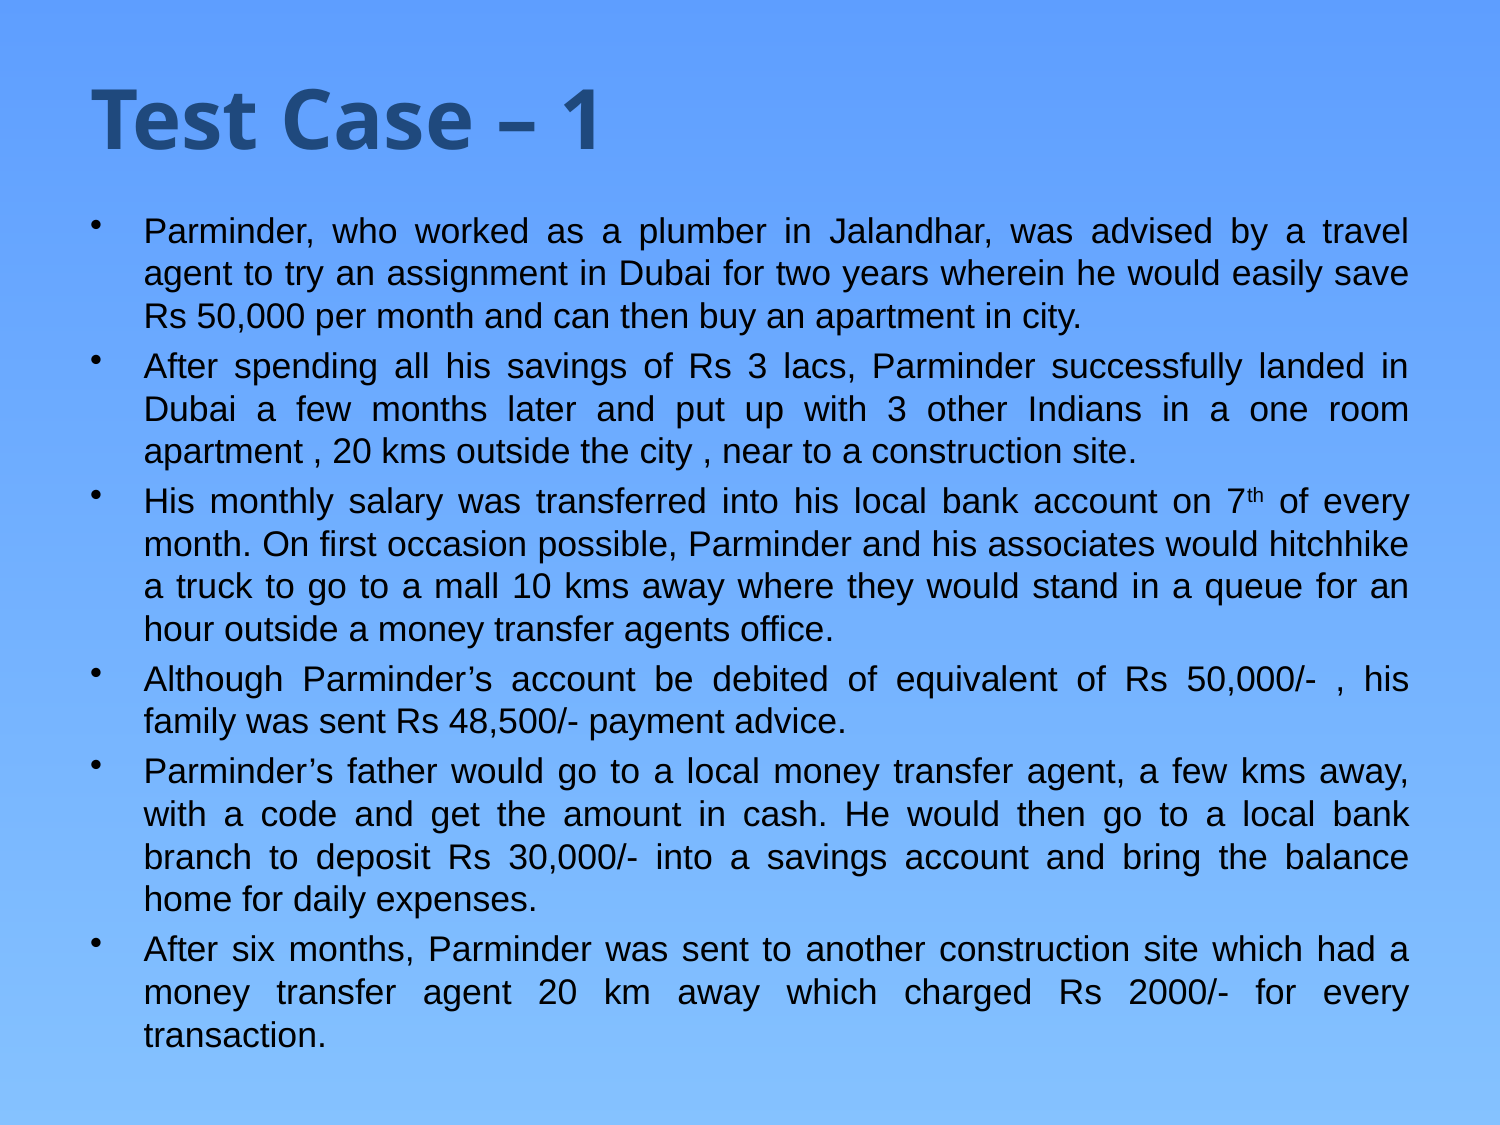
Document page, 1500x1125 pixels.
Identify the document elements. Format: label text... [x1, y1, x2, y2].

title Test Case – 1 [75, 45, 1425, 188]
list Parminder, who worked as a plumber in Jalandhar, was advised by a travel agent to try an assignment in Dubai for two years wherein he would easily save Rs 50,000 per month and can then buy an apartment in city. After spending all his savings of Rs 3 lacs, Parminder successfully landed in Dubai a few months later and put up with 3 other Indians in a one room apartment , 20 kms outside the city , near to a construction site. His monthly salary was transferred into his local bank account on 7th of every month. On first occasion possible, Parminder and his associates would hitchhike a truck to go to a mall 10 kms away where they would stand in a queue for an hour outside a money transfer agents office. Although Parminder’s account be debited of equivalent of Rs 50,000/- , his family was sent Rs 48,500/- payment advice. Parminder’s father would go to a local money transfer agent, a few kms away, with a code and get the amount in cash. He would then go to a local bank branch to deposit Rs 30,000/- into a savings account and bring the balance home for daily expenses. After six months, Parminder was sent to another construction site which had a money transfer agent 20 km away which charged Rs 2000/- for every transaction. [75, 200, 1425, 1063]
